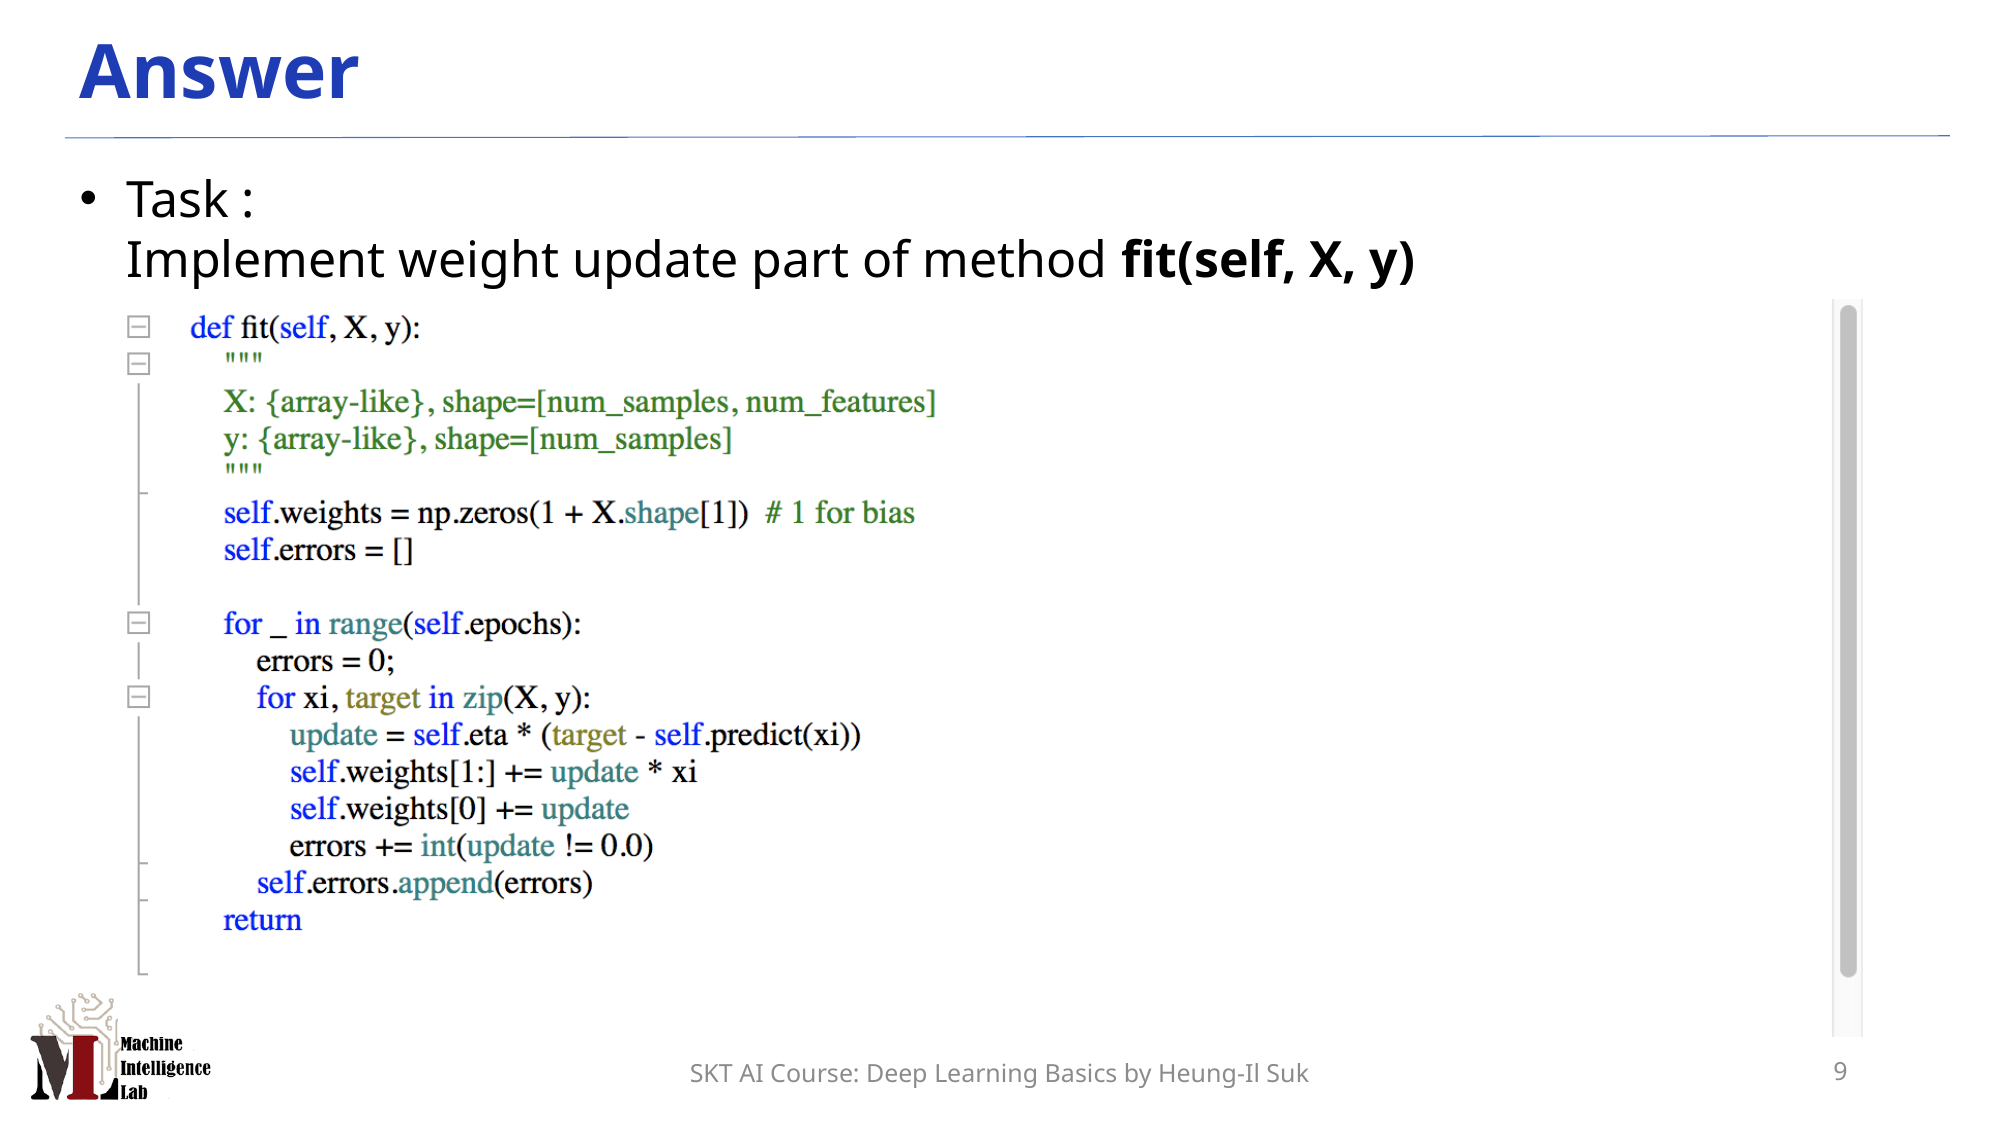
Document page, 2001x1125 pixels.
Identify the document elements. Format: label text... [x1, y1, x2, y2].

slide_number 9 [1412, 1042, 1863, 1103]
title Answer [64, 13, 1790, 135]
text_box Task : Implement weight update part of method fit(self, X, y) [64, 159, 1950, 295]
picture [29, 299, 1863, 1101]
footer SKT AI Course: Deep Learning Basics by Heung-Il Suk [662, 1042, 1338, 1103]
